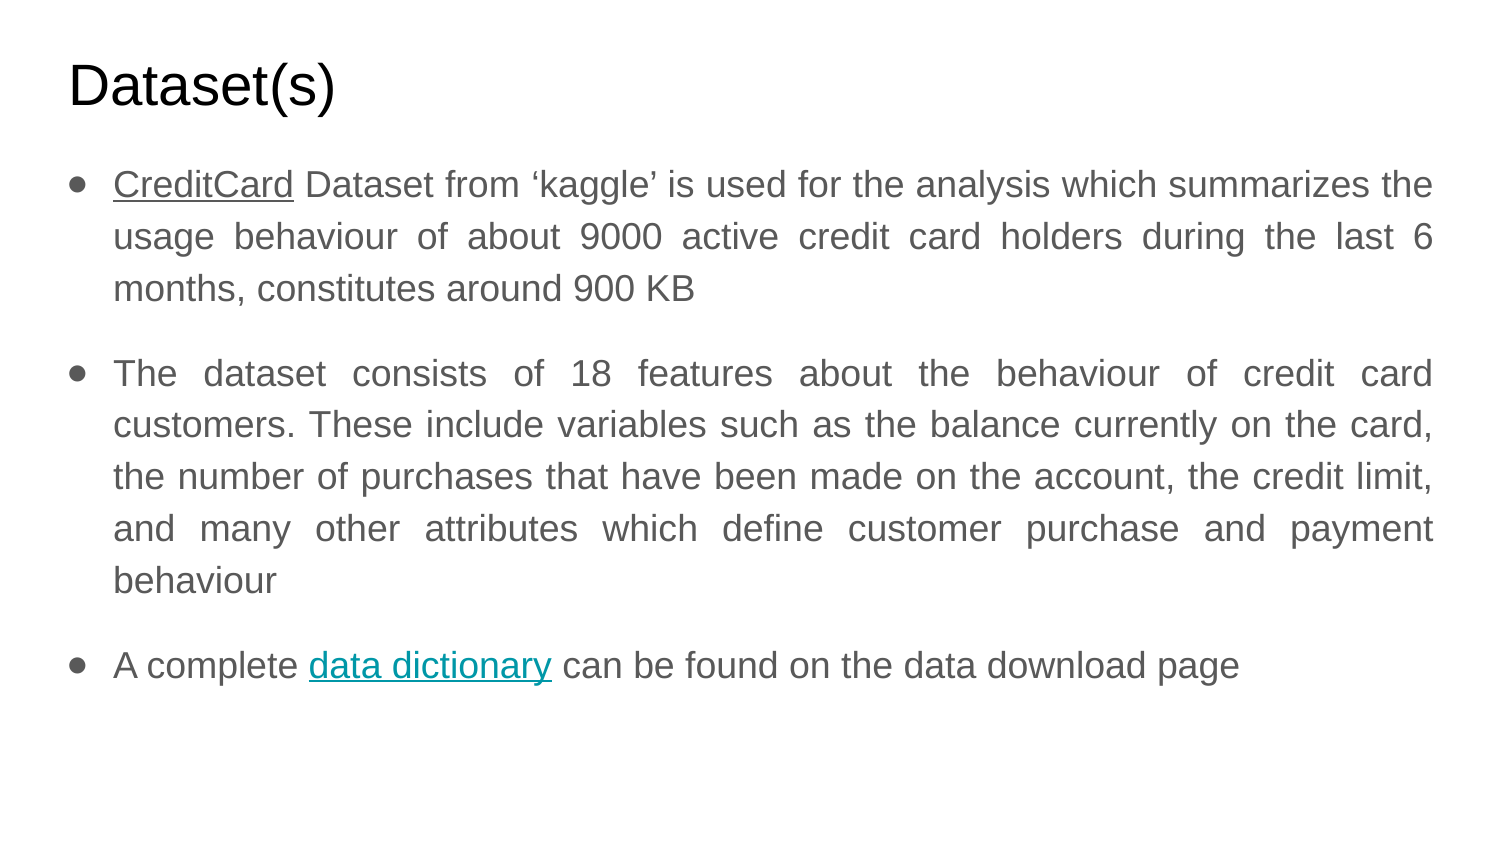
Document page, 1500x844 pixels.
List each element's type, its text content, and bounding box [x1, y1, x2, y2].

title Dataset(s) [53, 32, 1451, 126]
list CreditCard Dataset from ‘kaggle’ is used for the analysis which summarizes the usage behaviour of about 9000 active credit card holders during the last 6 months, constitutes around 900 KB The dataset consists of 18 features about the behaviour of credit card customers. These include variables such as the balance currently on the card, the number of purchases that have been made on the account, the credit limit, and many other attributes which define customer purchase and payment behaviour A complete data dictionary can be found on the data download page [51, 138, 1449, 750]
